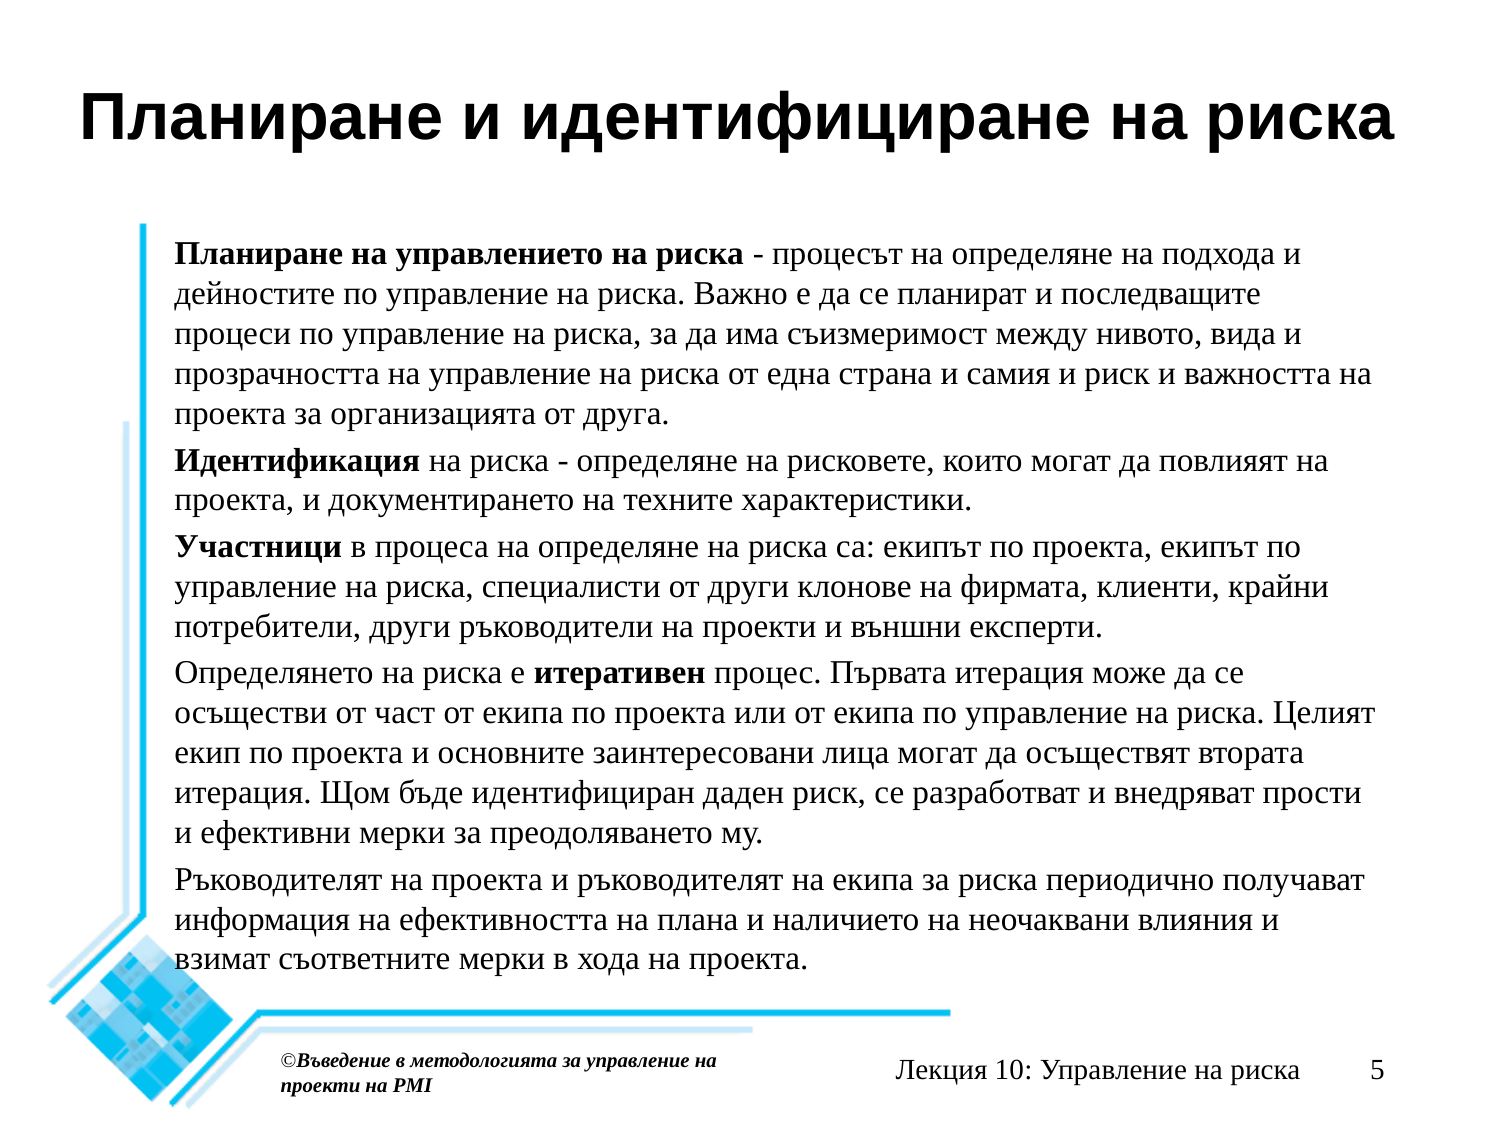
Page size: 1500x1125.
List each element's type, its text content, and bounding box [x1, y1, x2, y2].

slide_number 5 [1352, 1042, 1400, 1118]
picture [35, 212, 963, 1122]
list Планиране на управлението на риска - процесът на определяне на подхода и дейностите по управление на риска. Важно е да се планират и последващите процеси по управление на риска, за да има съизмеримост между нивото, вида и прозрачността на управление на риска от една страна и самия и риск и важността на проекта за организацията от друга. Идентификация на риска - определяне на рисковете, които могат да повлияят на проекта, и документирането на техните характеристики. Участници в процеса на определяне на риска са: екипът по проекта, екипът по управление на риска, специалисти от други клонове на фирмата, клиенти, крайни потребители, други ръководители на проекти и външни експерти. Определянето на риска е итеративен процес. Първата итерация може да се осъществи от част от екипа по проекта или от екипа по управление на риска. Целият екип по проекта и основните заинтересовани лица могат да осъществят втората итерация. Щом бъде идентифициран даден риск, се разработват и внедряват прости и ефективни мерки за преодоляването му. Ръководителят на проекта и ръководителят на екипа за риска периодично получават информация на ефективността на плана и наличието на неочаквани влияния и взимат съответните мерки в хода на проекта. [159, 223, 1397, 1012]
title Планиране и идентифициране на риска [62, 37, 1413, 188]
footer Лекция 10: Управление на риска [844, 1042, 1352, 1118]
slide_number ©Въведение в методологията за управление на проекти на PMI [265, 1039, 773, 1106]
